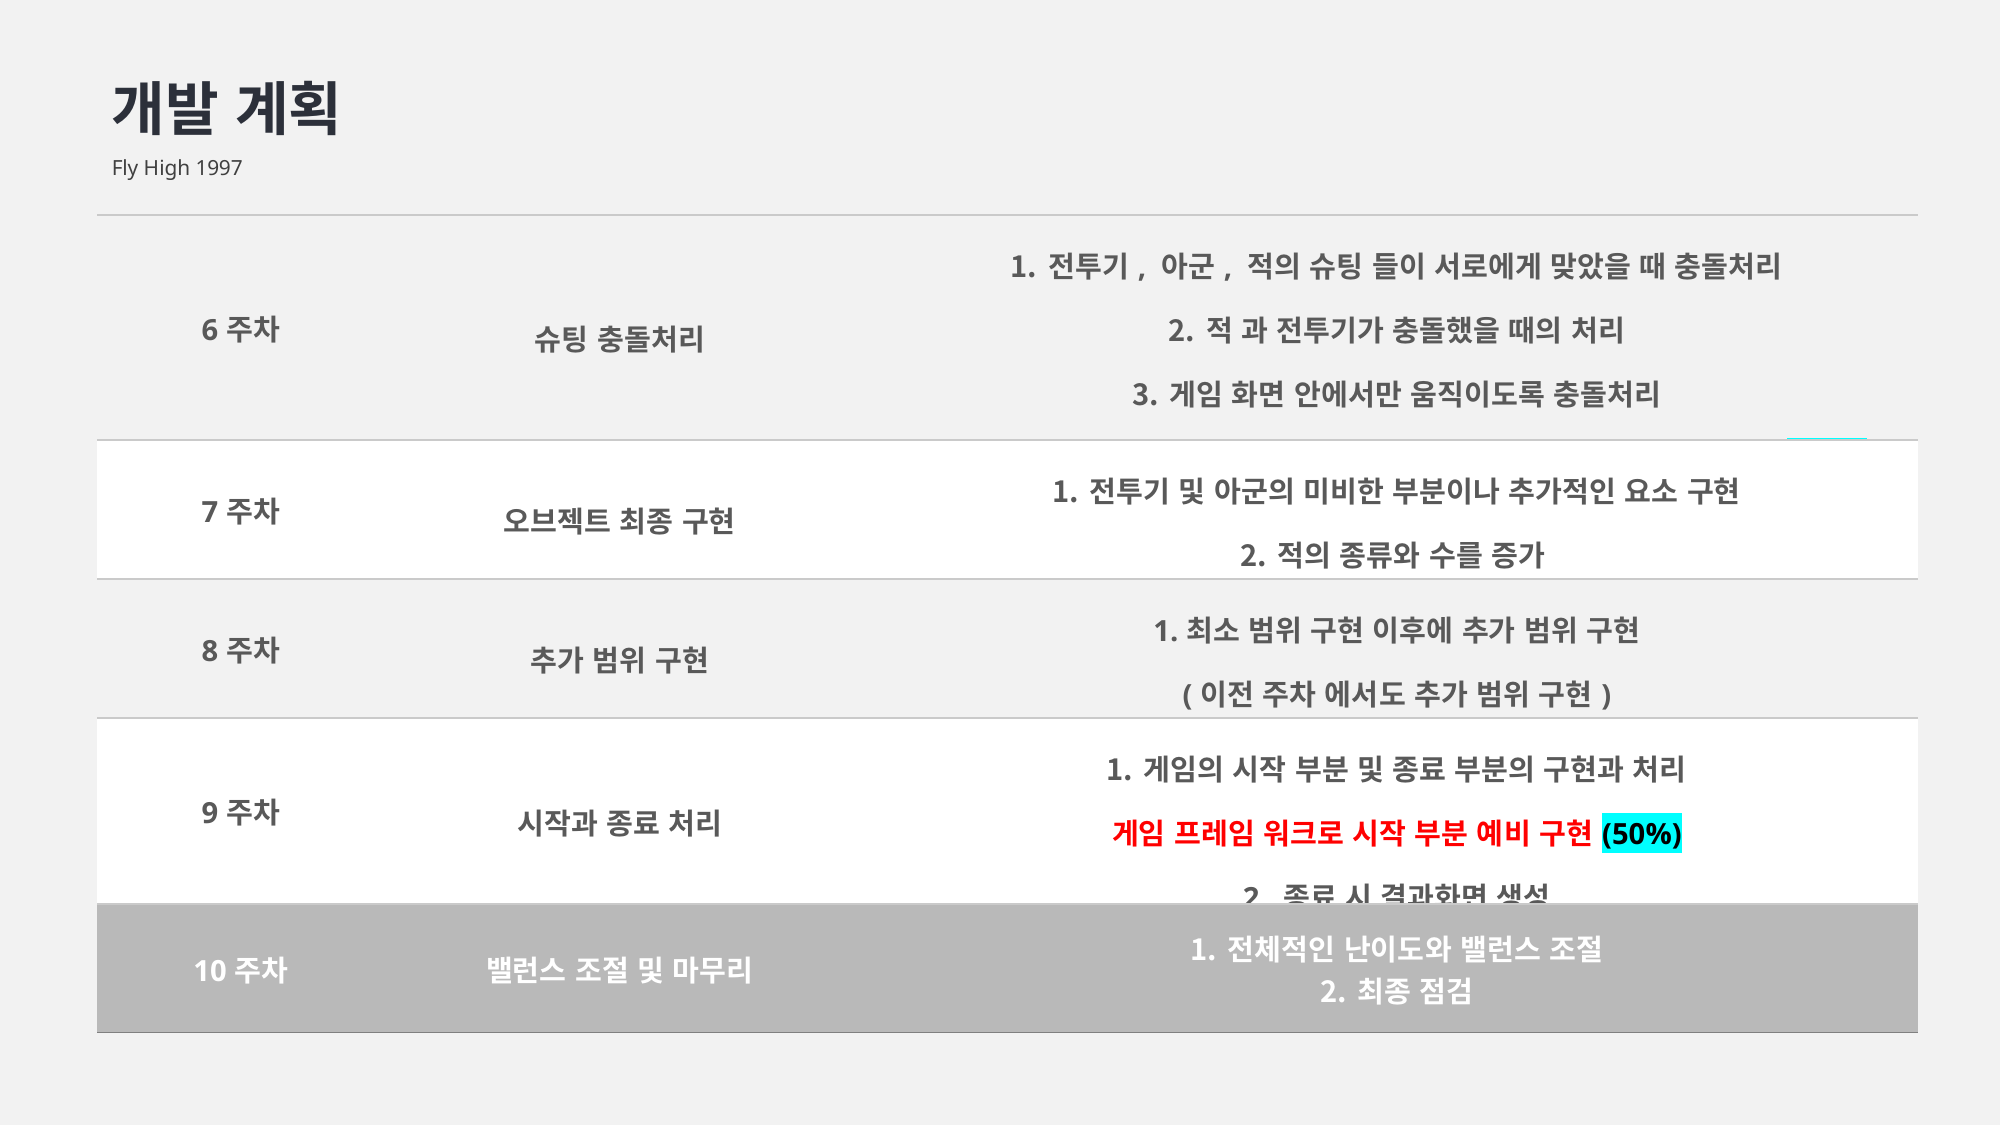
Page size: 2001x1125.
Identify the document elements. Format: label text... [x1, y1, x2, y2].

table_cell 7주차 [97, 441, 365, 578]
text_box 개발 계획 Fly High 1997 [97, 29, 1098, 187]
table_cell 10주차 [97, 905, 365, 1032]
table_cell 시작과 종료 처리 [365, 719, 855, 903]
table_cell 오브젝트 최종 구현 [365, 441, 855, 578]
table_cell 1.최소 범위 구현 이후에 추가 범위 구현 (이전 주차 에서도 추가 범위 구현) [855, 580, 1918, 717]
table_cell 추가 범위 구현 [365, 580, 855, 717]
table_cell 전투기 및 아군의 미비한 부분이나 추가적인 요소 구현 적의 종류와 수를 증가 [855, 441, 1918, 578]
table_header 6주차 [97, 216, 365, 439]
table_cell 전체적인 난이도와 밸런스 조절 최종 점검 [855, 905, 1918, 1032]
table_cell 게임의 시작 부분 및 종료 부분의 구현과 처리 게임 프레임 워크로 시작 부분 예비 구현(50%) 2. 종료 시 결과화면 생성 [855, 719, 1918, 903]
table_cell 8주차 [97, 580, 365, 717]
table_header 전투기, 아군, 적의 슈팅 들이 서로에게 맞았을 때 충돌처리 적 과 전투기가 충돌했을 때의 처리 게임 화면 안에서만 움직이도록 충돌처리 전투기 화면 안의 충돌 처리, 총알이 화면 밖으로 나갈 경우 삭제 구현 (50%) [855, 216, 1918, 439]
table_header 슈팅 충돌처리 [365, 216, 855, 439]
table_cell 9주차 [97, 719, 365, 903]
table_cell 밸런스 조절 및 마무리 [365, 905, 855, 1032]
